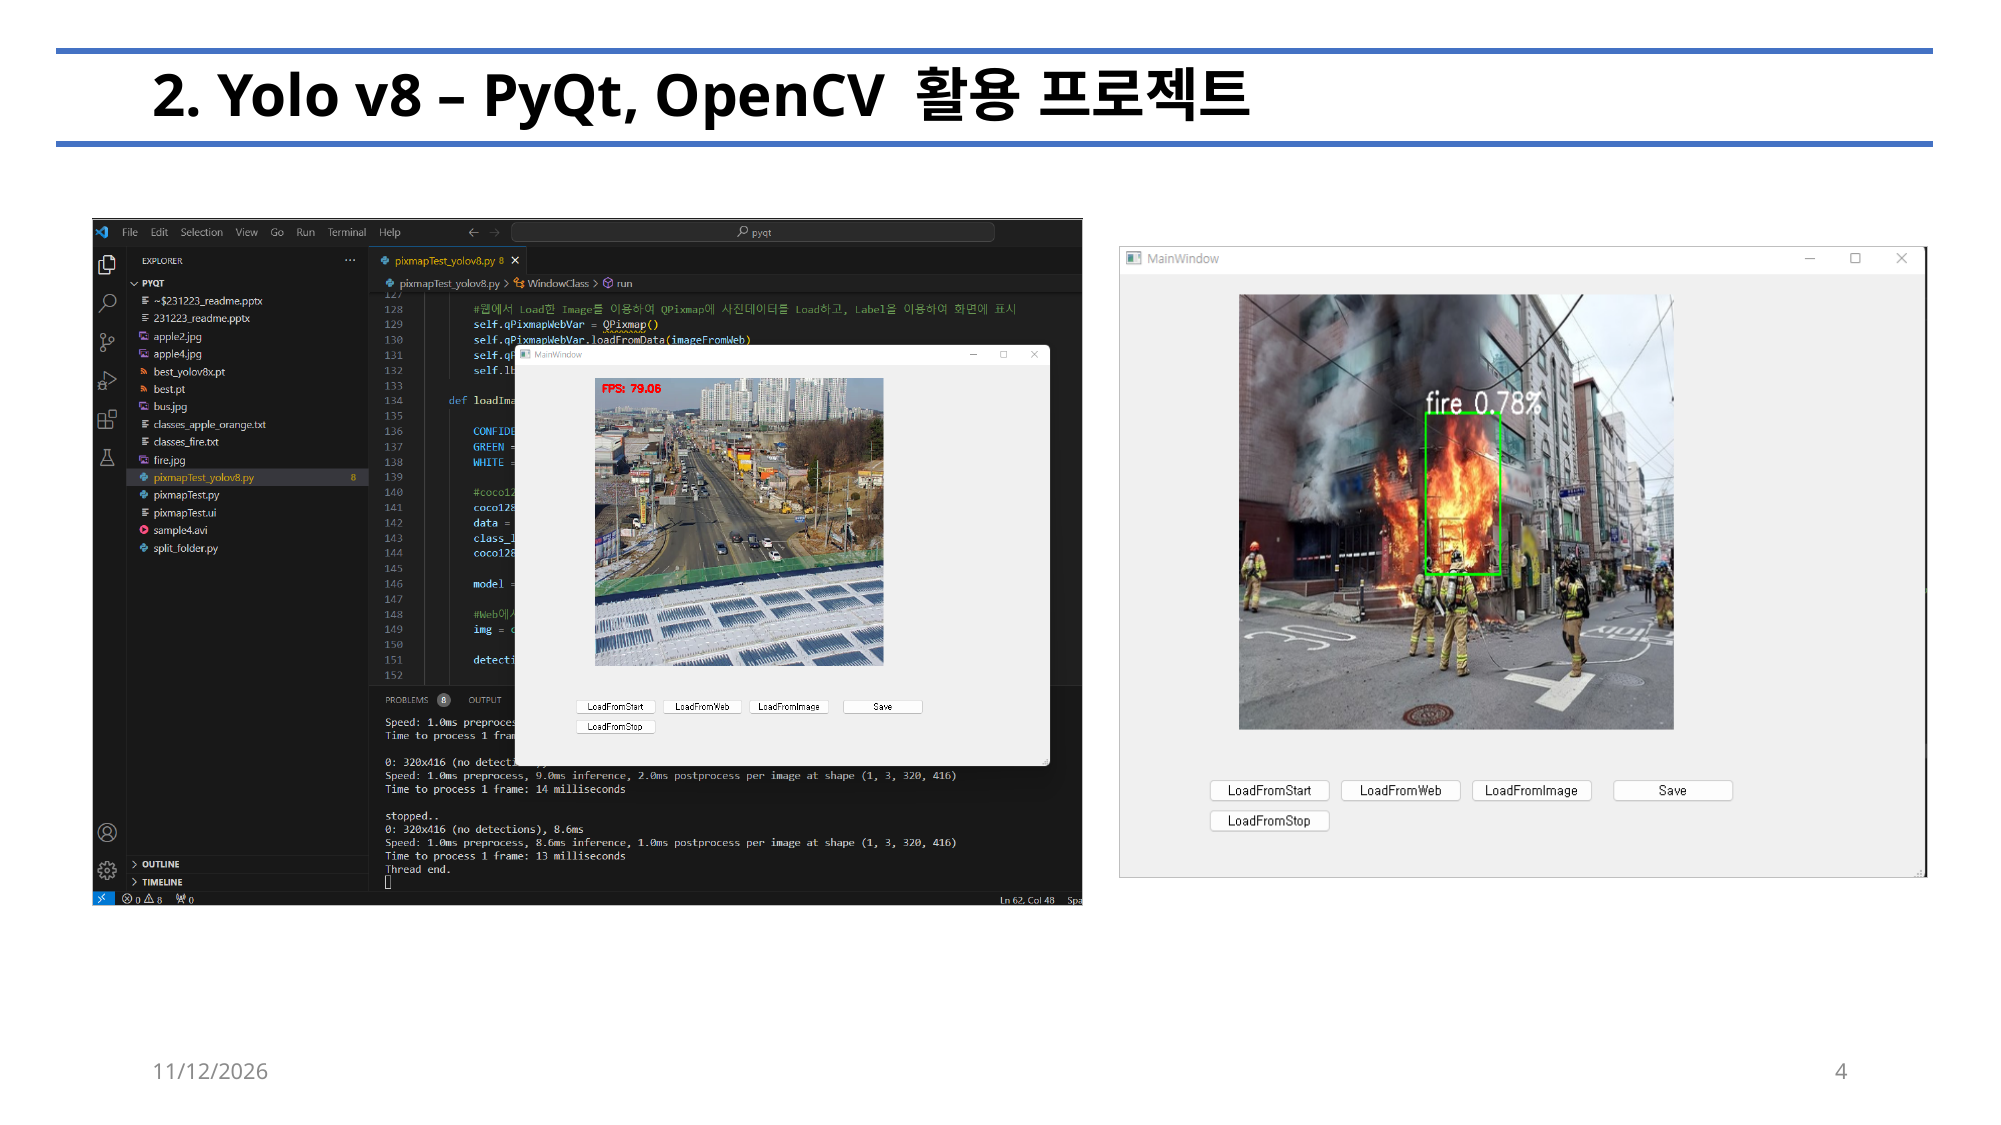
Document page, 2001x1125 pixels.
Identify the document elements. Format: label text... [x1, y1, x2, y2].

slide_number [137, 1042, 588, 1103]
title 2. Yolo v8 – PyQt, OpenCV 활용 프로젝트 [137, 56, 1863, 140]
picture [1119, 246, 1928, 879]
picture [92, 218, 1083, 906]
slide_number 4 [1412, 1042, 1863, 1103]
